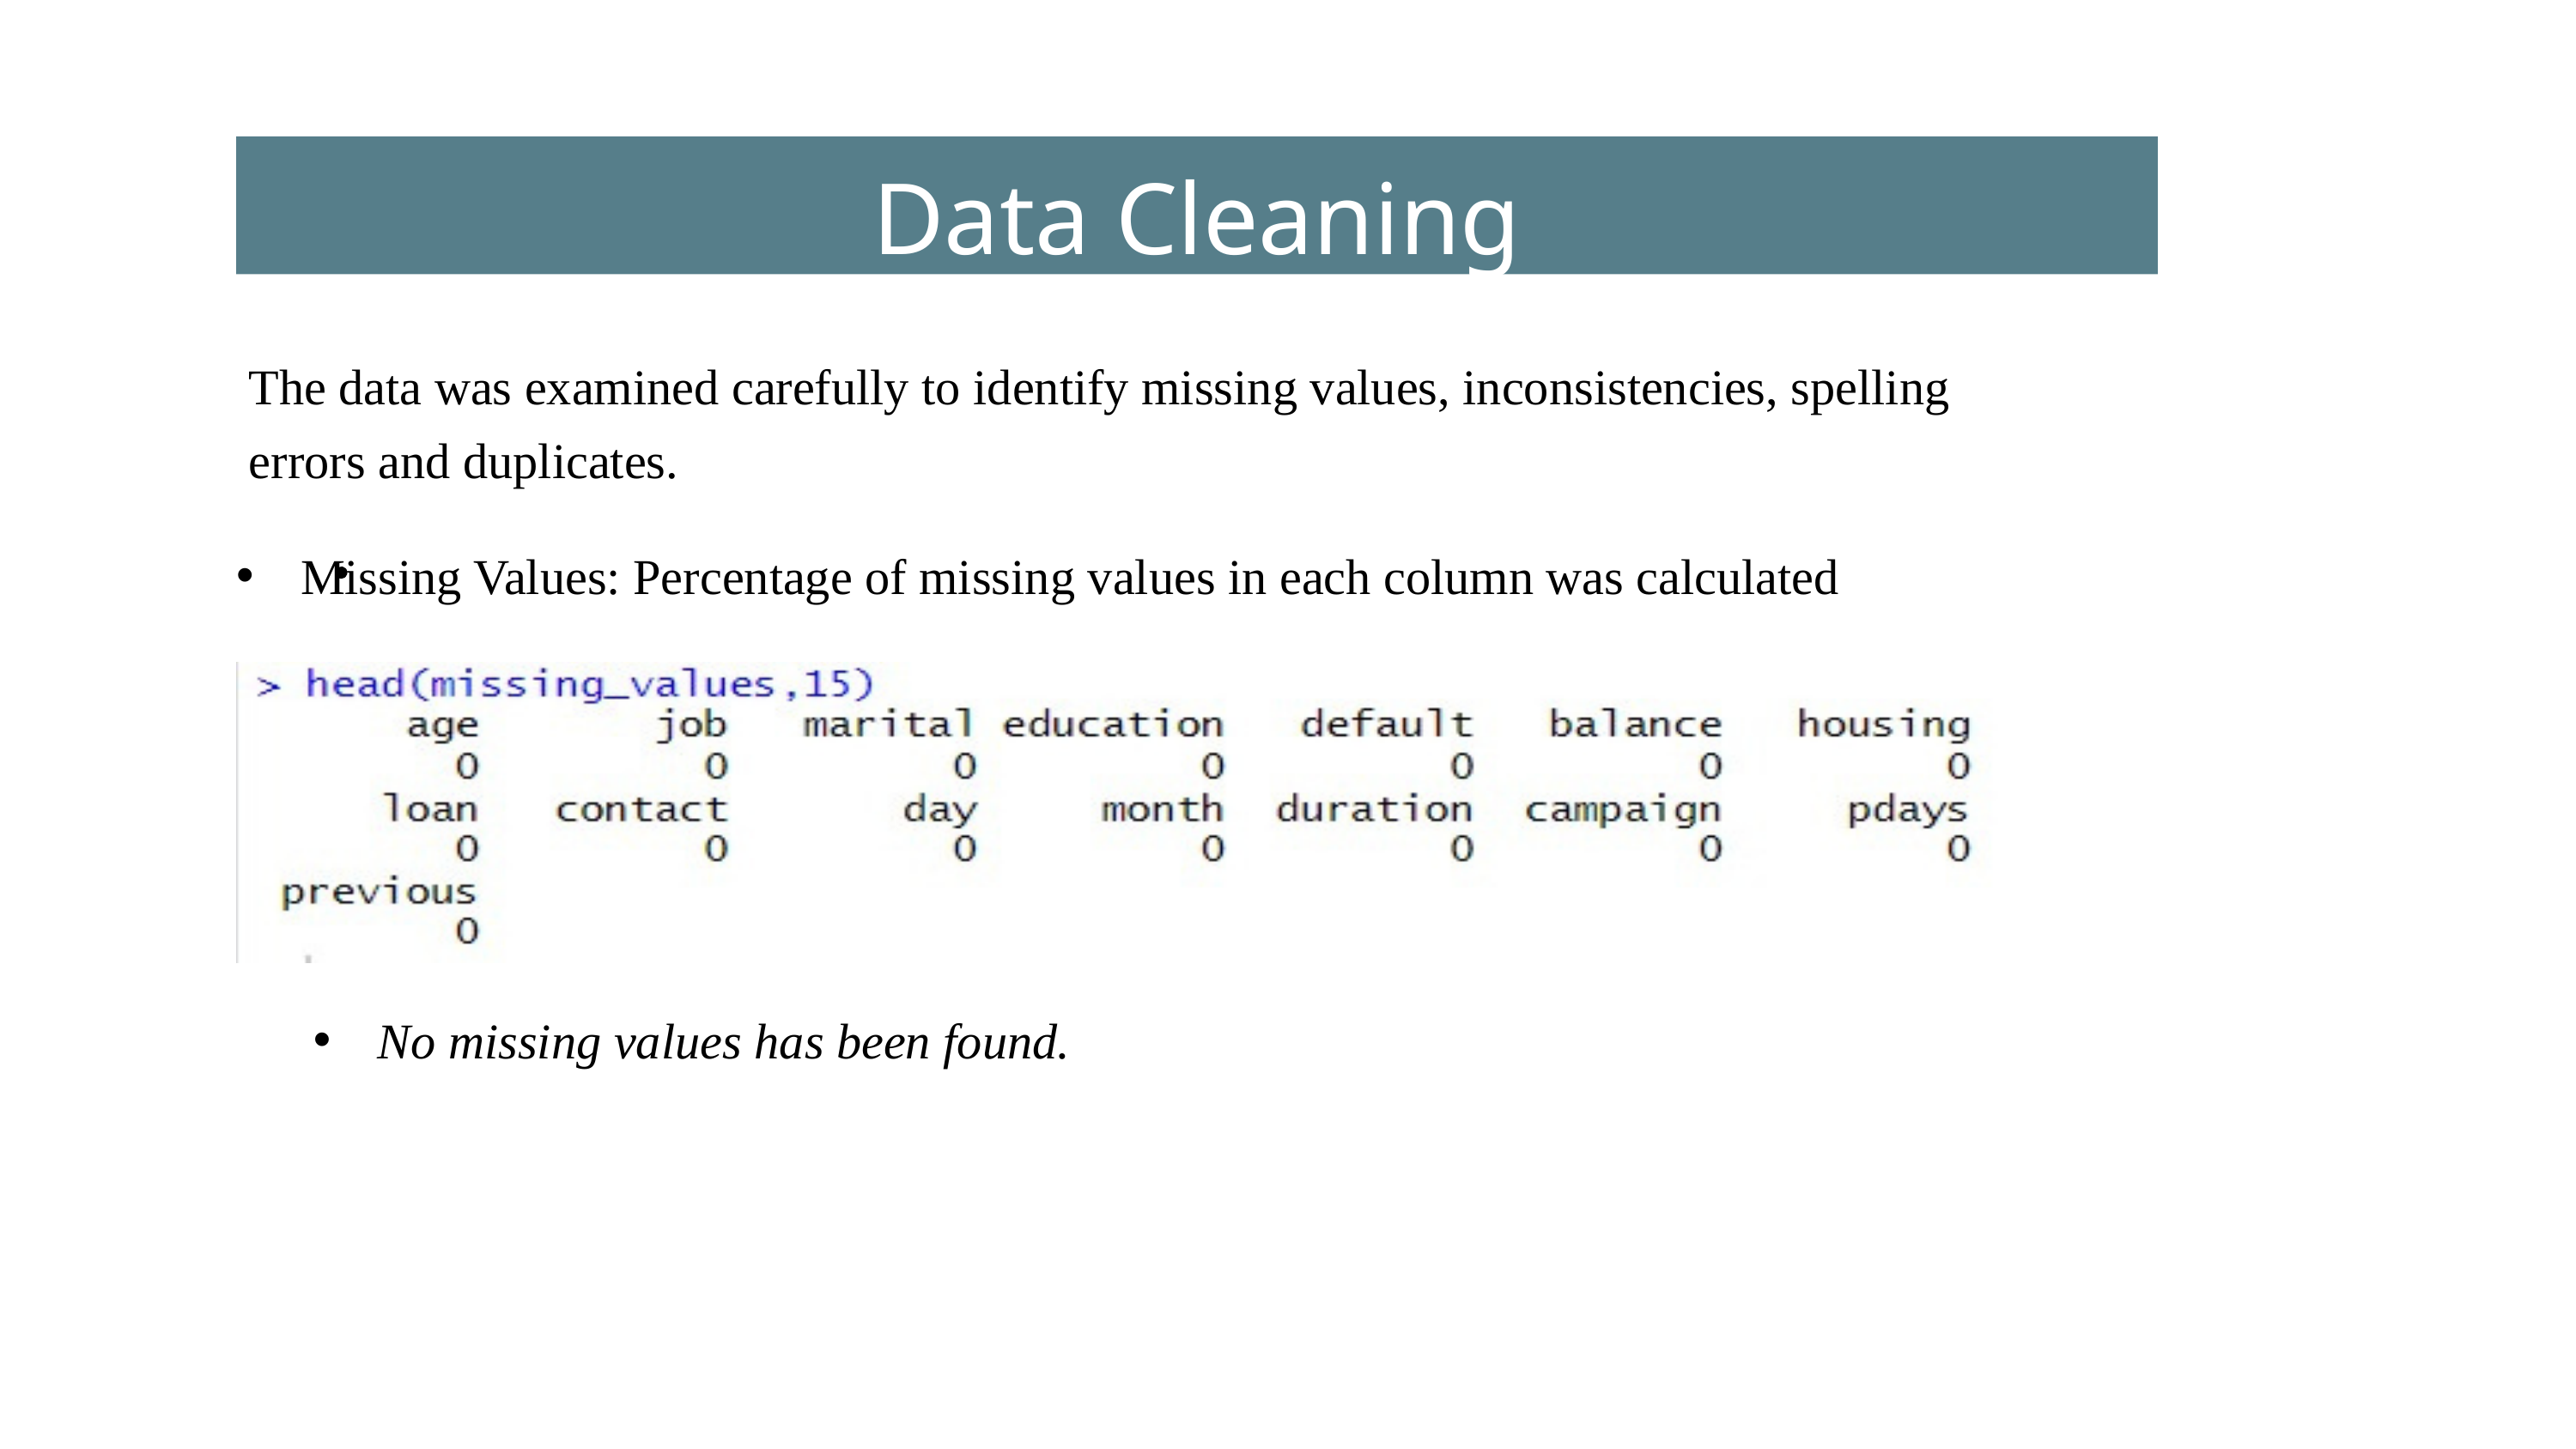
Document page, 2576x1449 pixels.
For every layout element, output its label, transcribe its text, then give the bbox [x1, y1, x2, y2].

text_box The data was examined carefully to identify missing values, inconsistencies, spelling errors and duplicates. [235, 335, 2006, 495]
text_box Missing Values: Percentage of missing values in each column was calculated [236, 530, 2158, 604]
text_box Data Cleaning [236, 136, 2158, 275]
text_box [335, 566, 348, 579]
text_box [236, 662, 2063, 963]
text_box No missing values has been found. [300, 988, 1589, 1076]
